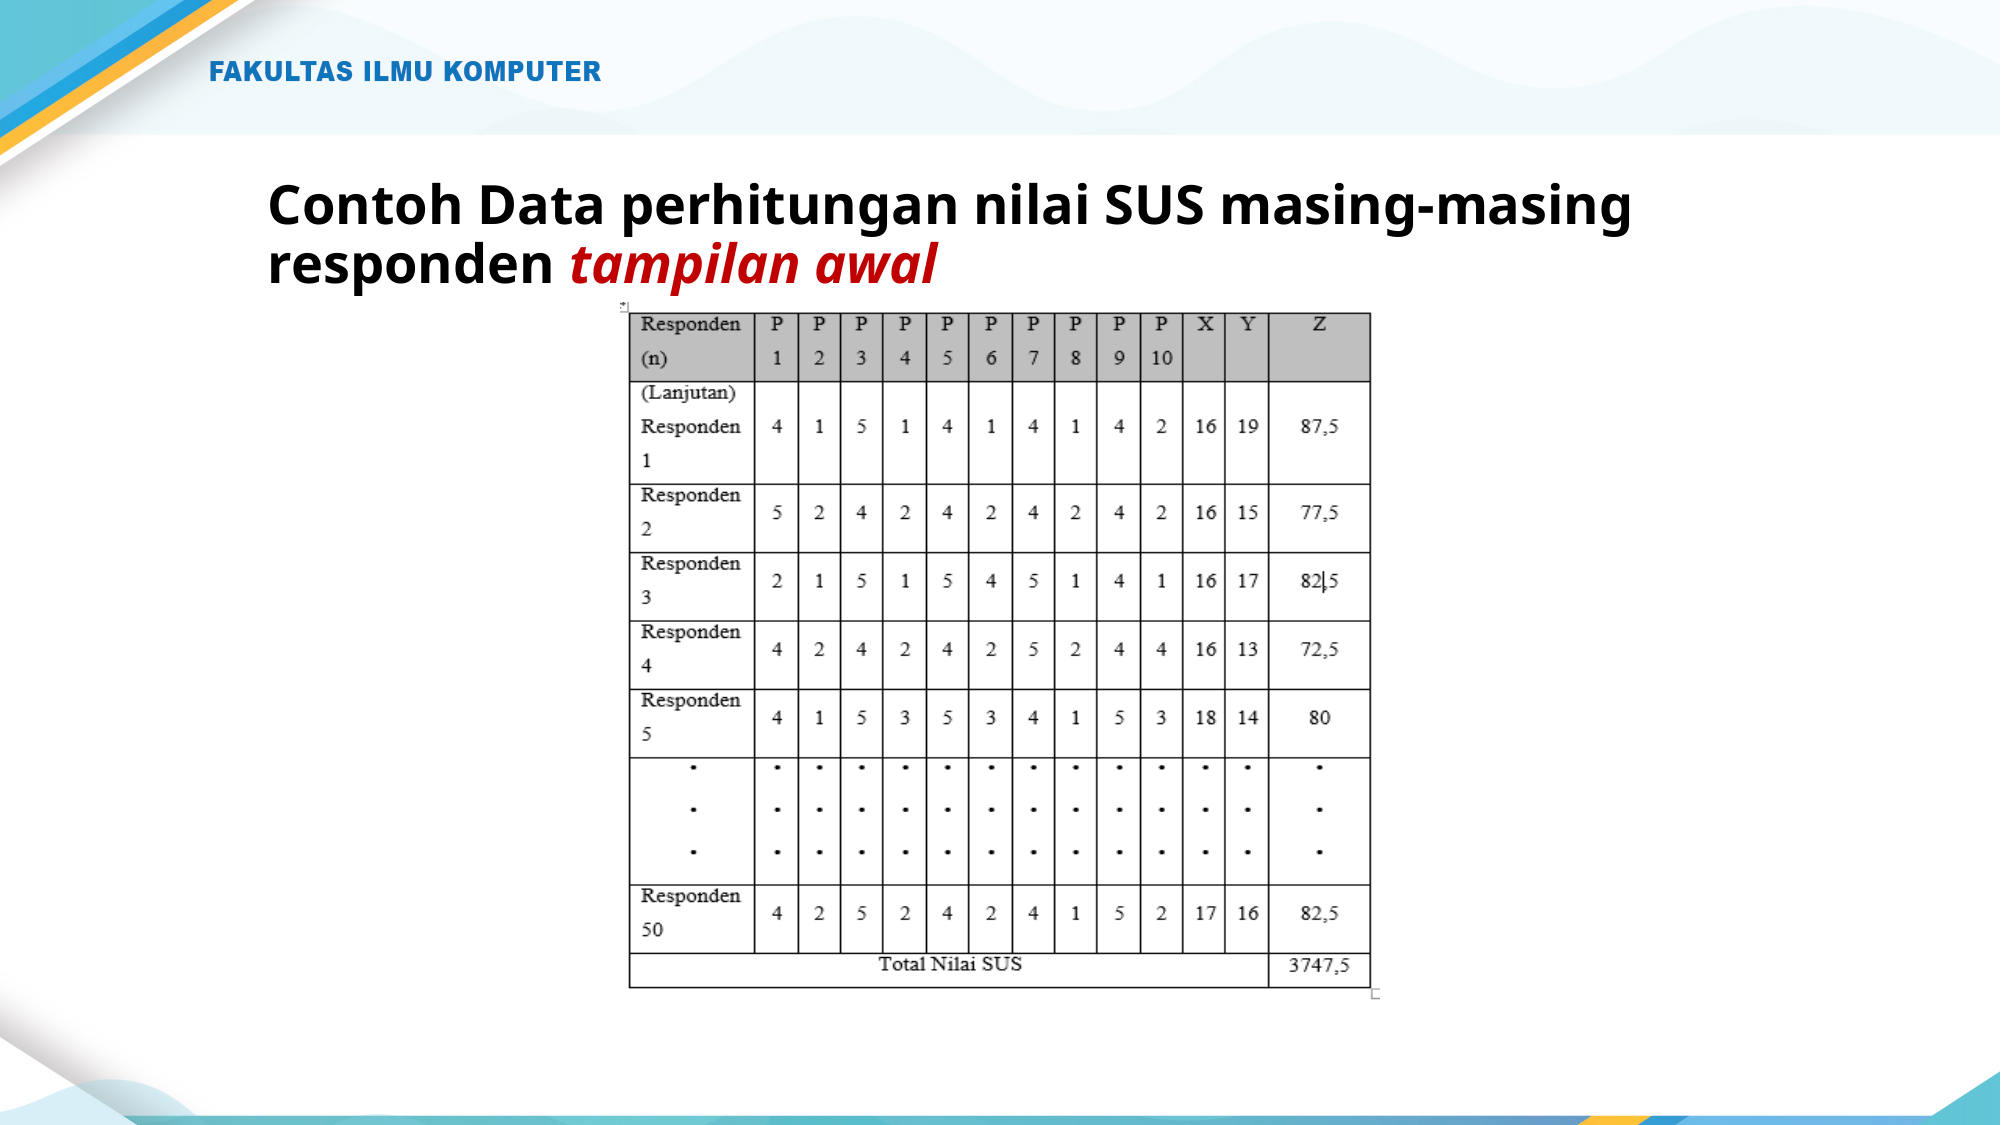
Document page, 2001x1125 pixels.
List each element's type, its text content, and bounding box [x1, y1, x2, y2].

picture [0, 0, 2000, 1125]
title Contoh Data perhitungan nilai SUS masing-masing responden tampilan awal [252, 170, 1852, 303]
